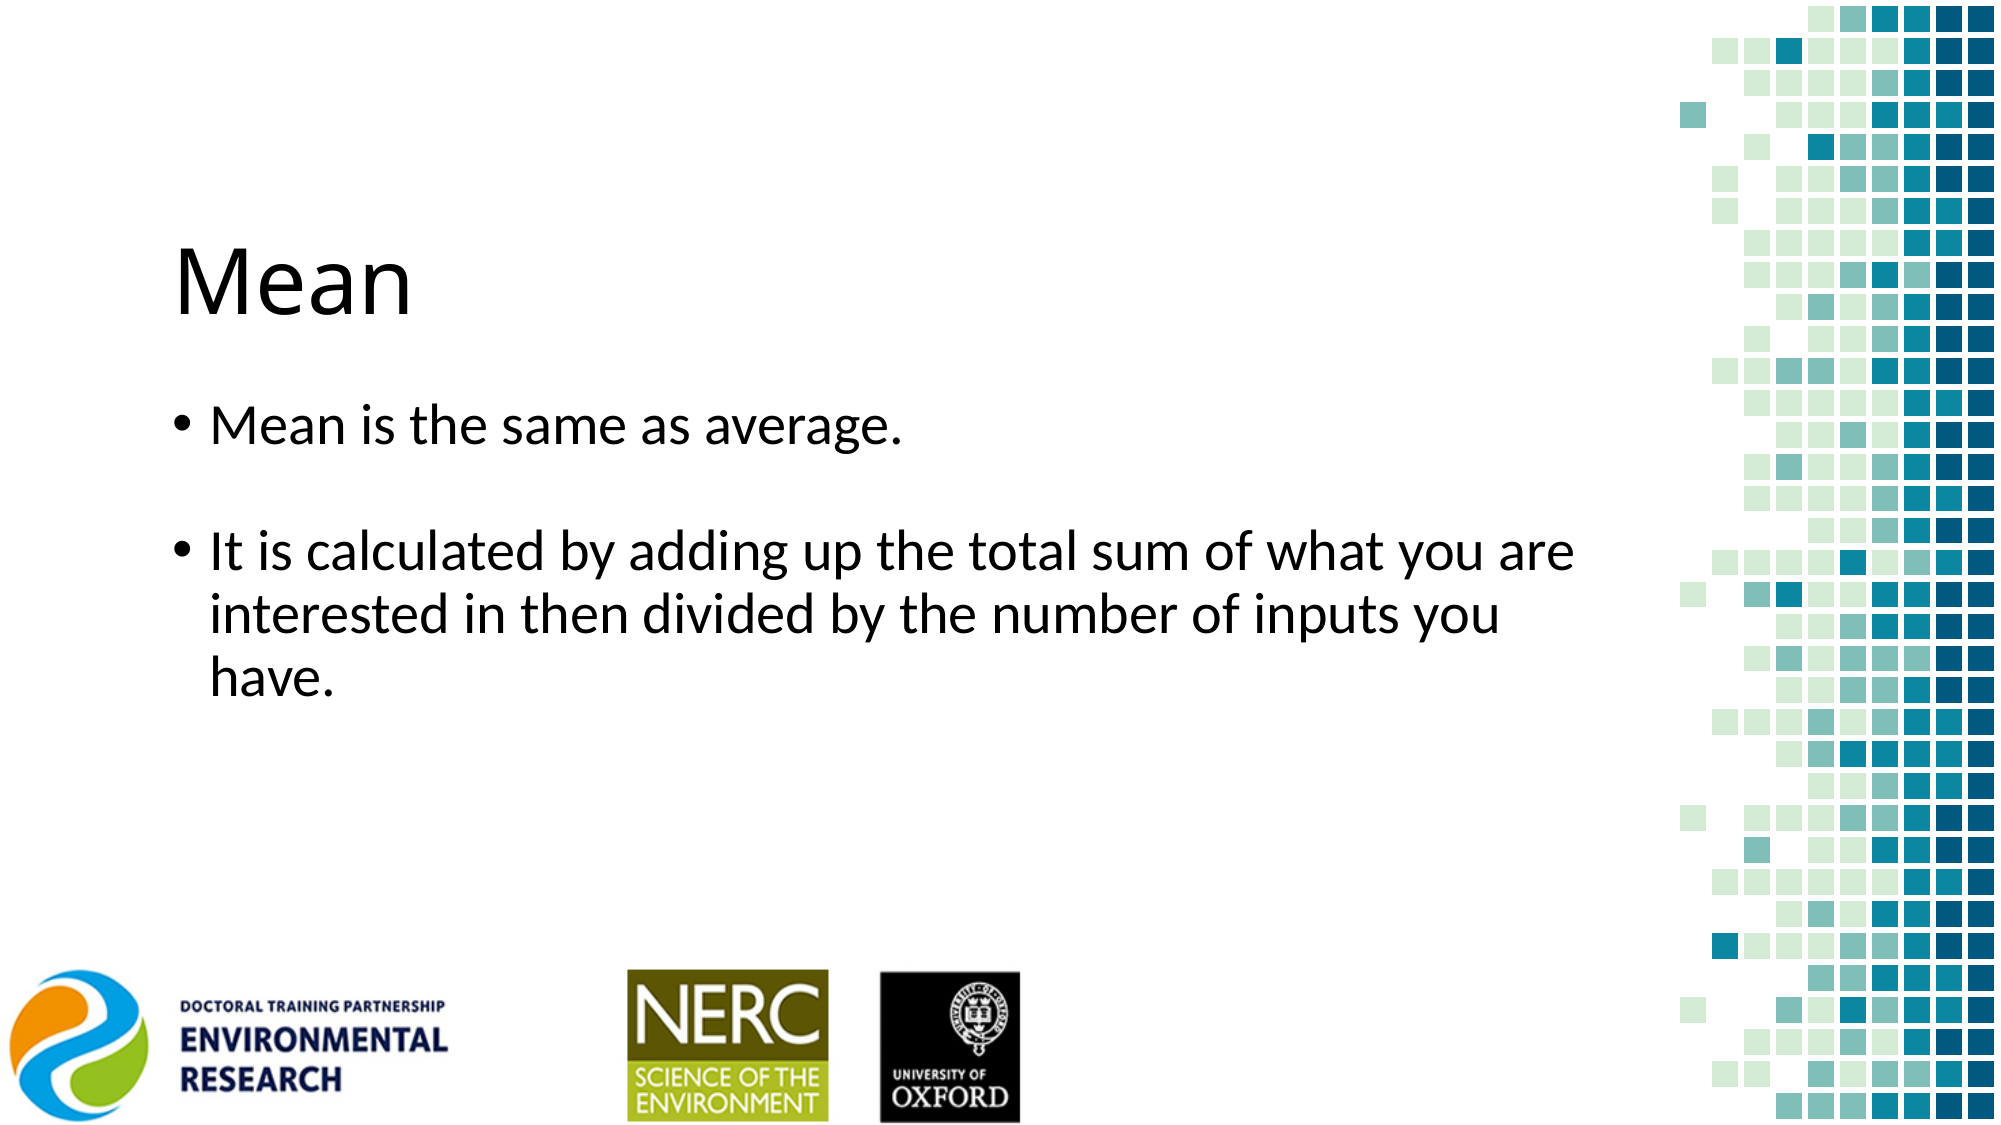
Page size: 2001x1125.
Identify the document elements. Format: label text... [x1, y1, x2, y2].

title Mean [157, 161, 1636, 350]
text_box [0, 964, 1676, 1125]
